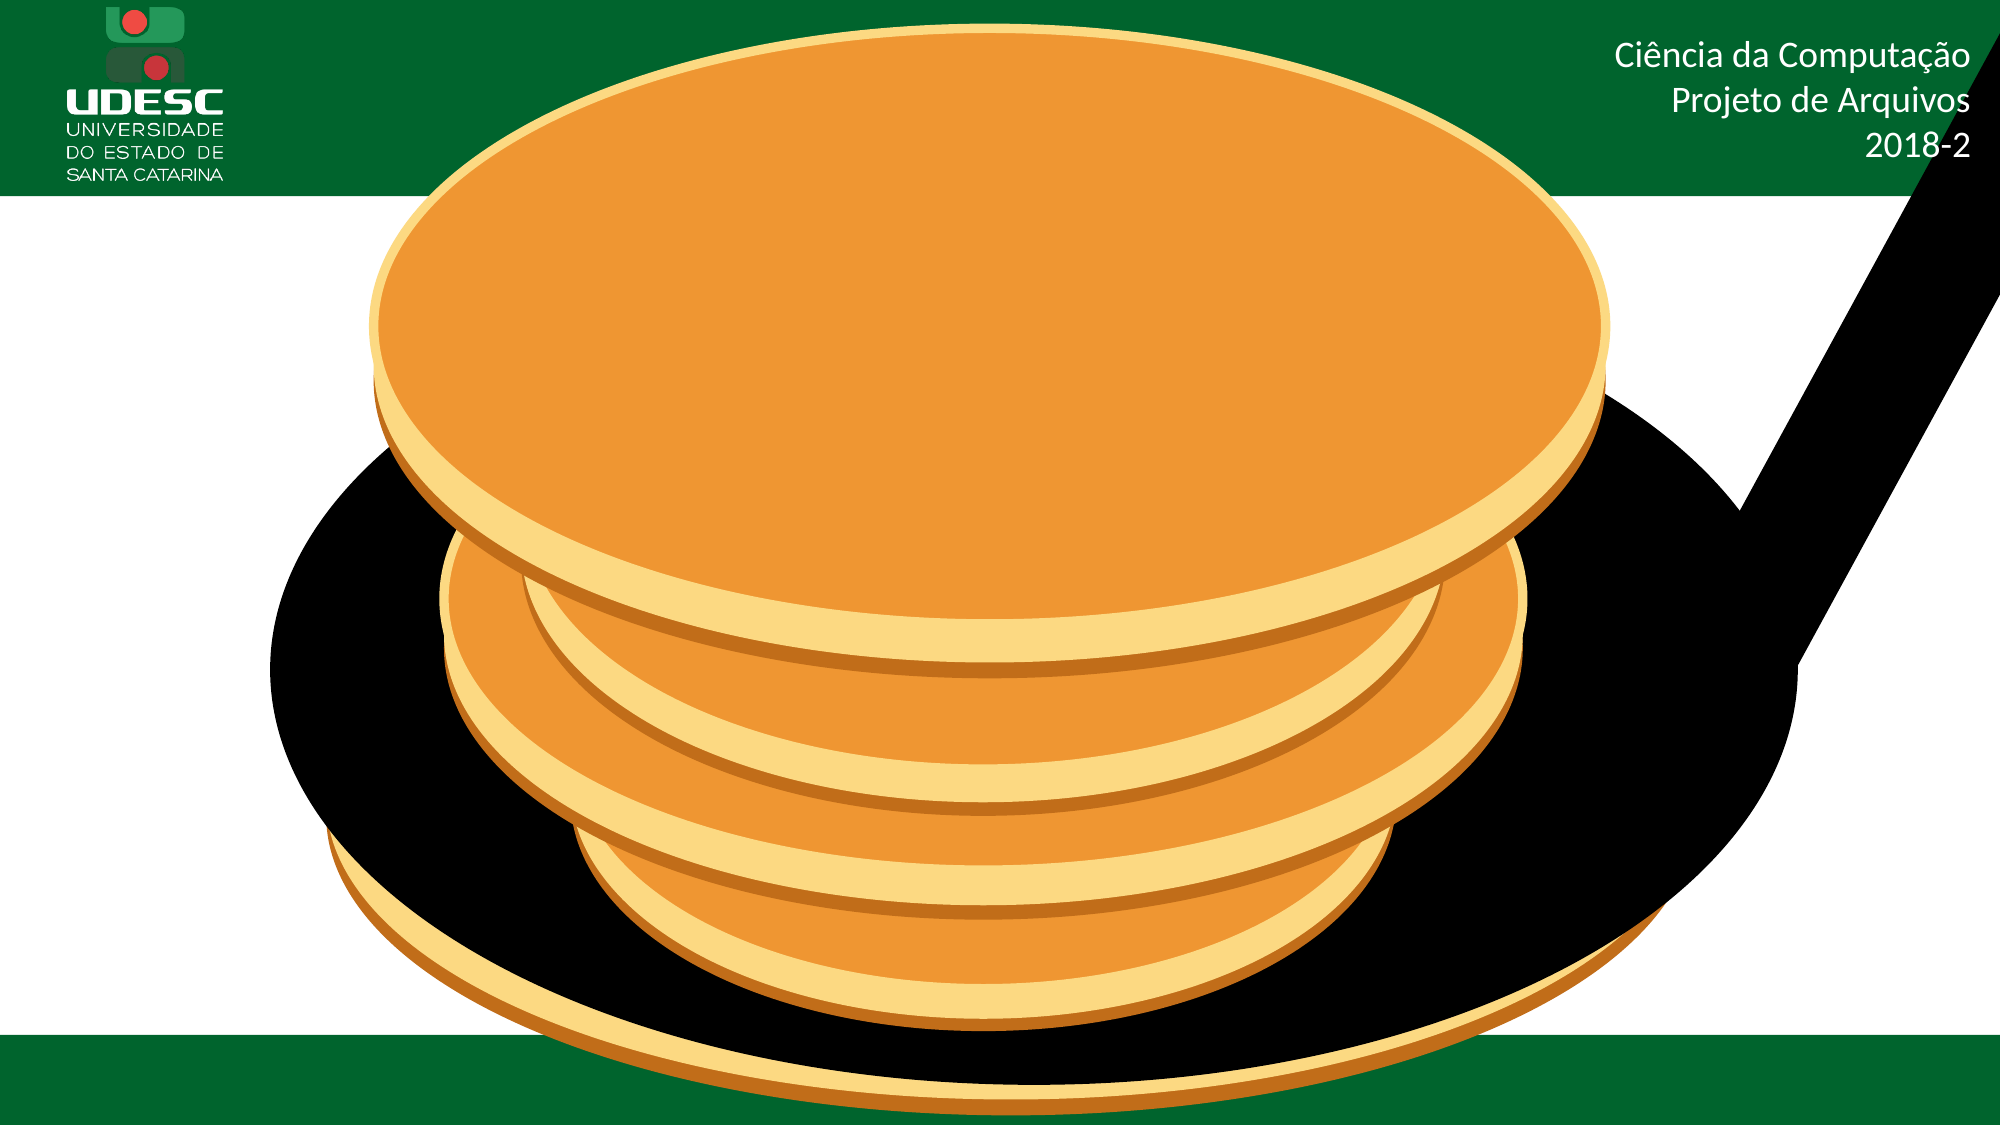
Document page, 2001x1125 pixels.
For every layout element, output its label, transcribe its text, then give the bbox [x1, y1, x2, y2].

text_box Ciência da Computação Projeto de Arquivos 2018-2 [1357, 22, 1729, 173]
picture [66, 7, 223, 181]
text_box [521, 679, 1446, 816]
text_box [269, 511, 326, 828]
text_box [444, 679, 1523, 920]
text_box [373, 28, 1606, 679]
text_box [1606, 393, 1729, 589]
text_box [570, 920, 1397, 1032]
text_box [326, 461, 1696, 1116]
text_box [1729, 0, 2000, 661]
text_box [0, 1034, 2000, 1125]
text_box [1696, 644, 1799, 879]
text_box [0, 0, 1729, 197]
